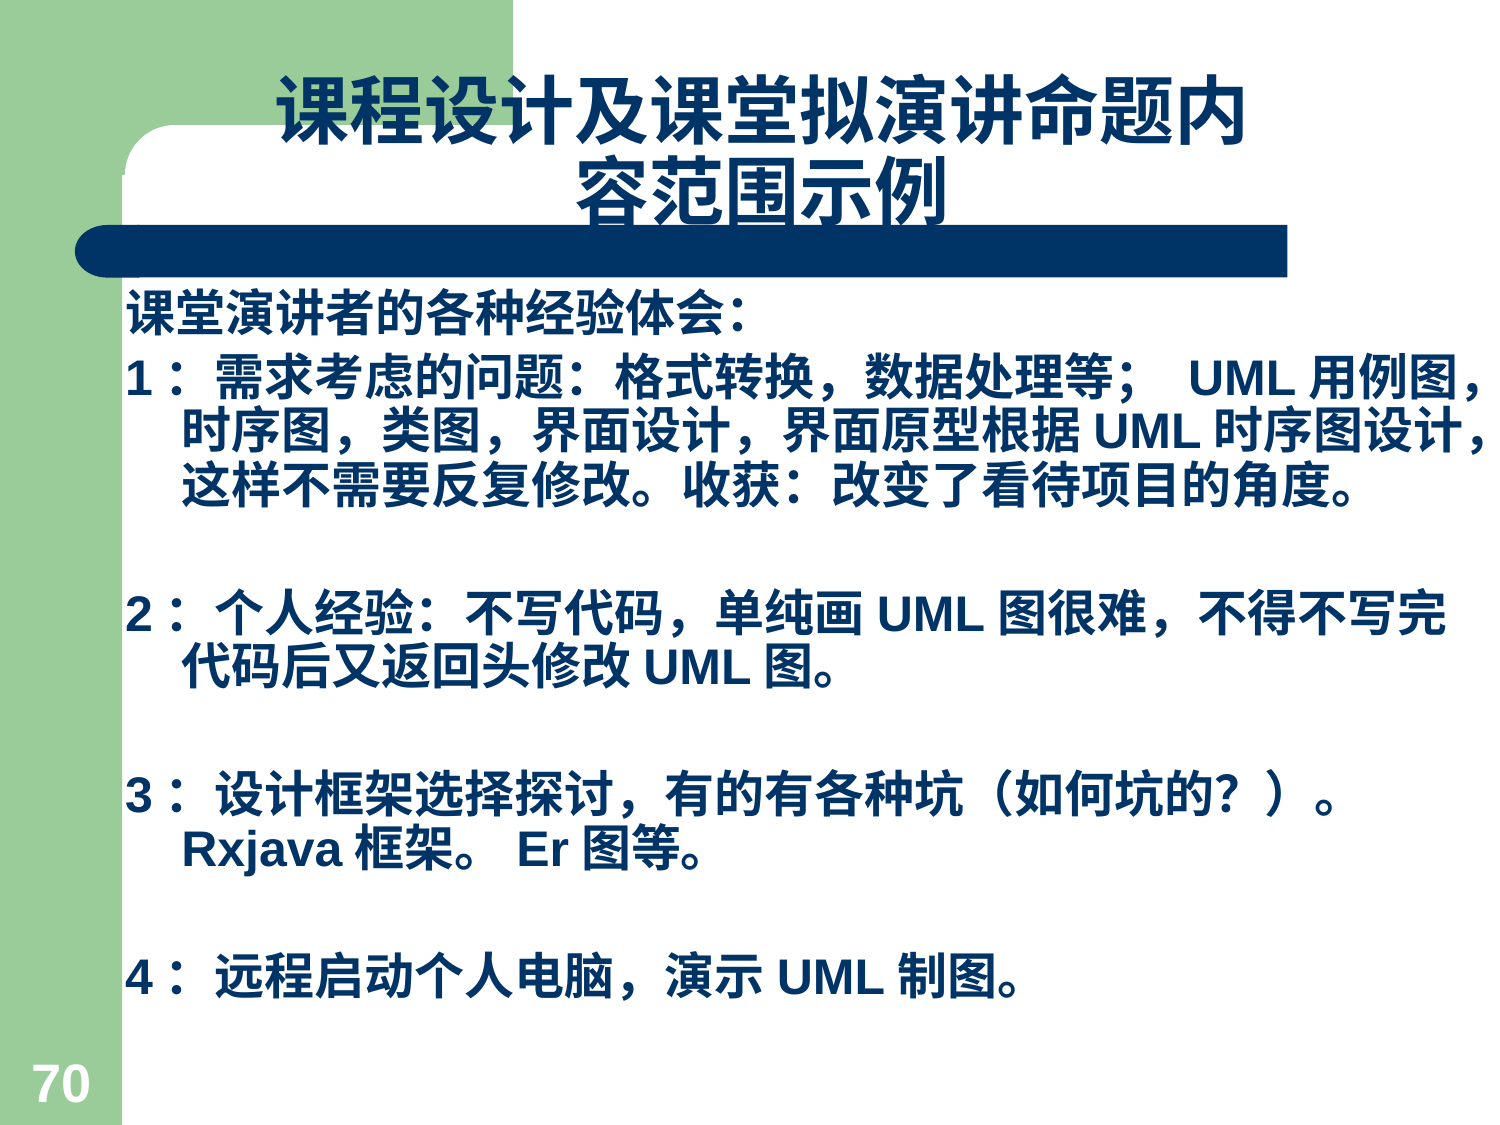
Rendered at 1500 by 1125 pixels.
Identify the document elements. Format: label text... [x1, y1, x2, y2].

text_box 课程设计及课堂拟演讲命题内容范围示例 [253, 66, 1270, 243]
title [149, 62, 1463, 201]
slide_number 70 [13, 1040, 109, 1122]
list 课堂演讲者的各种经验体会： 1：需求考虑的问题：格式转换，数据处理等； UML用例图，时序图，类图，界面设计，界面原型根据UML时序图设计，这样不需要反复修改。收获：改变了看待项目的角度。 2：个人经验：不写代码，单纯画UML图很难，不得不写完代码后又返回头修改UML图。 3：设计框架选择探讨，有的有各种坑（如何坑的？）。 Rxjava框架。Er图等。 4：远程启动个人电脑，演示UML制图。 [109, 280, 1500, 1125]
